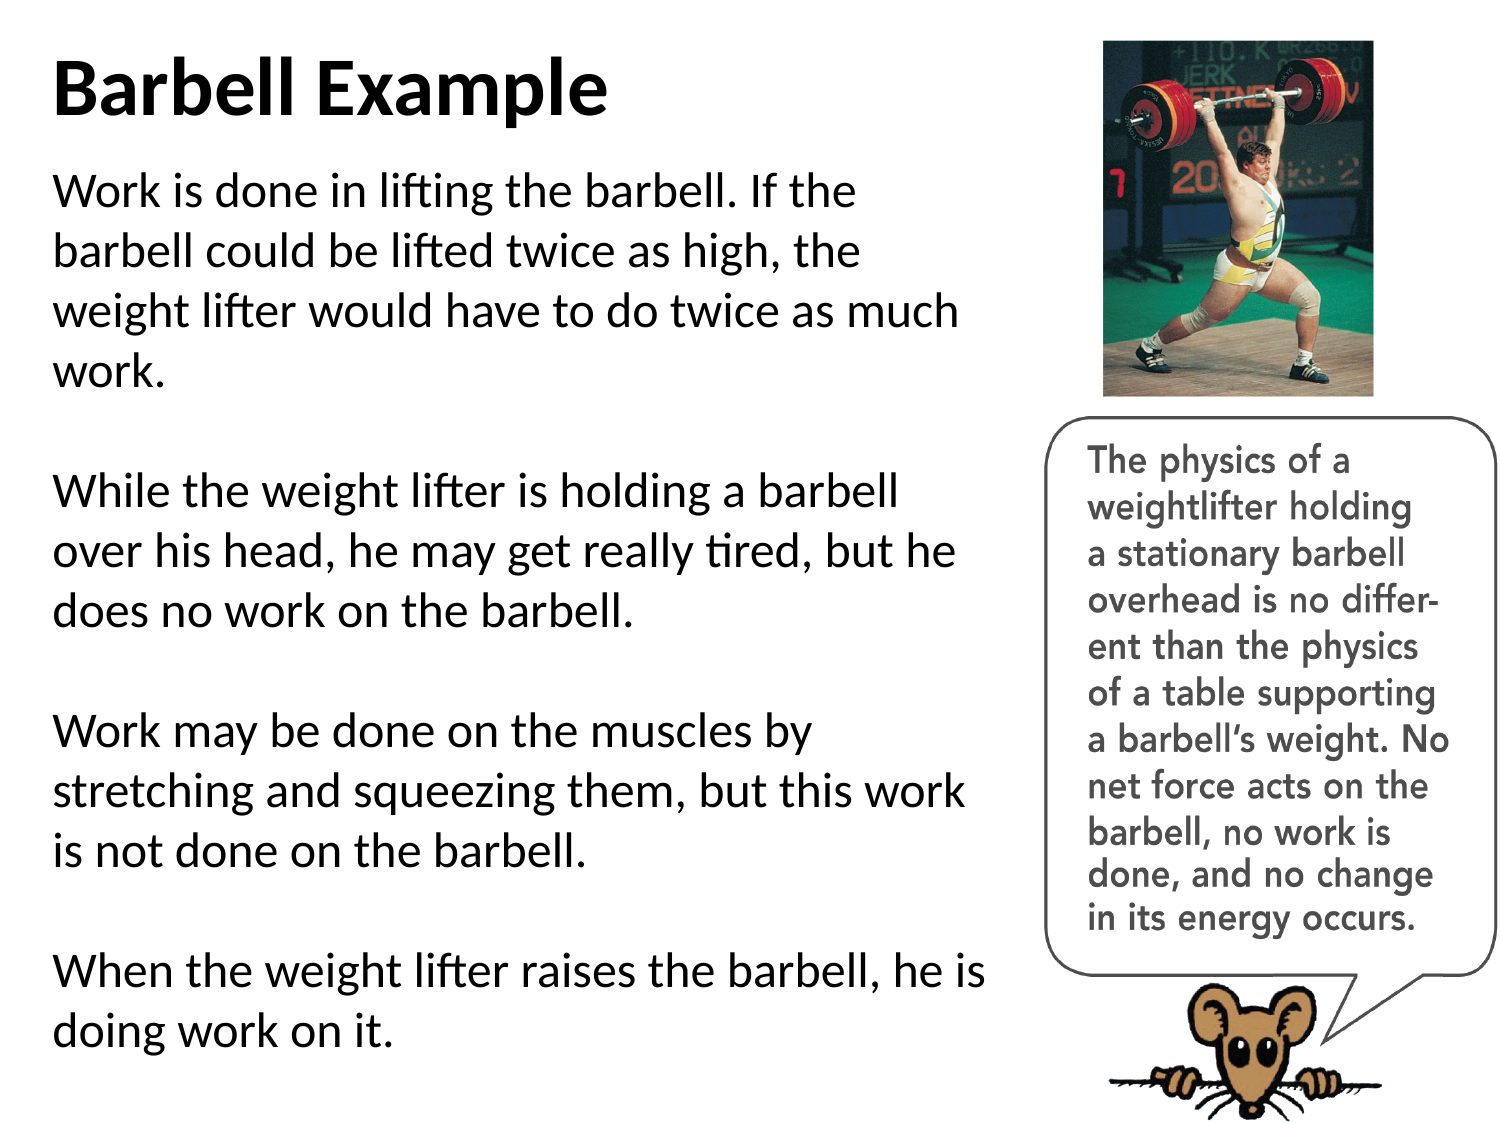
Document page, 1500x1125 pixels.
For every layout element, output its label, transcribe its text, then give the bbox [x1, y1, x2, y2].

picture [1042, 412, 1500, 1125]
text_box Work is done in lifting the barbell. If the barbell could be lifted twice as high, the weight lifter would have to do twice as much work. While the weight lifter is holding a barbell over his head, he may get really tired, but he does no work on the barbell. Work may be done on the muscles by stretching and squeezing them, but this work is not done on the barbell. When the weight lifter raises the barbell, he is doing work on it. [37, 149, 1013, 1125]
text_box Barbell Example [37, 24, 1175, 140]
picture [1099, 37, 1376, 399]
